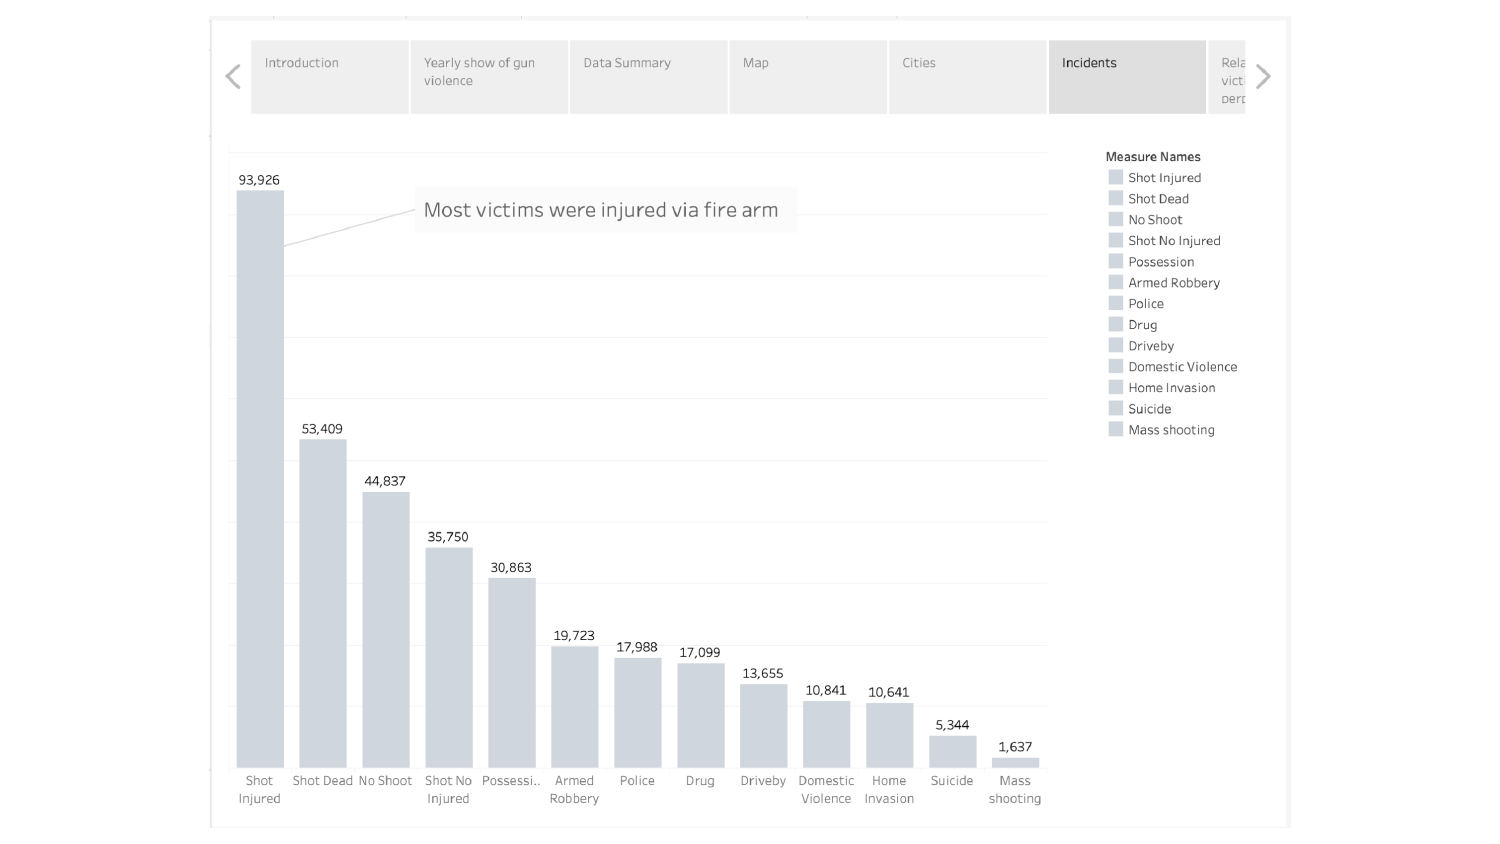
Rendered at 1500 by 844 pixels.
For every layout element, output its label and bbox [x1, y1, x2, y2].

picture [208, 15, 1292, 828]
